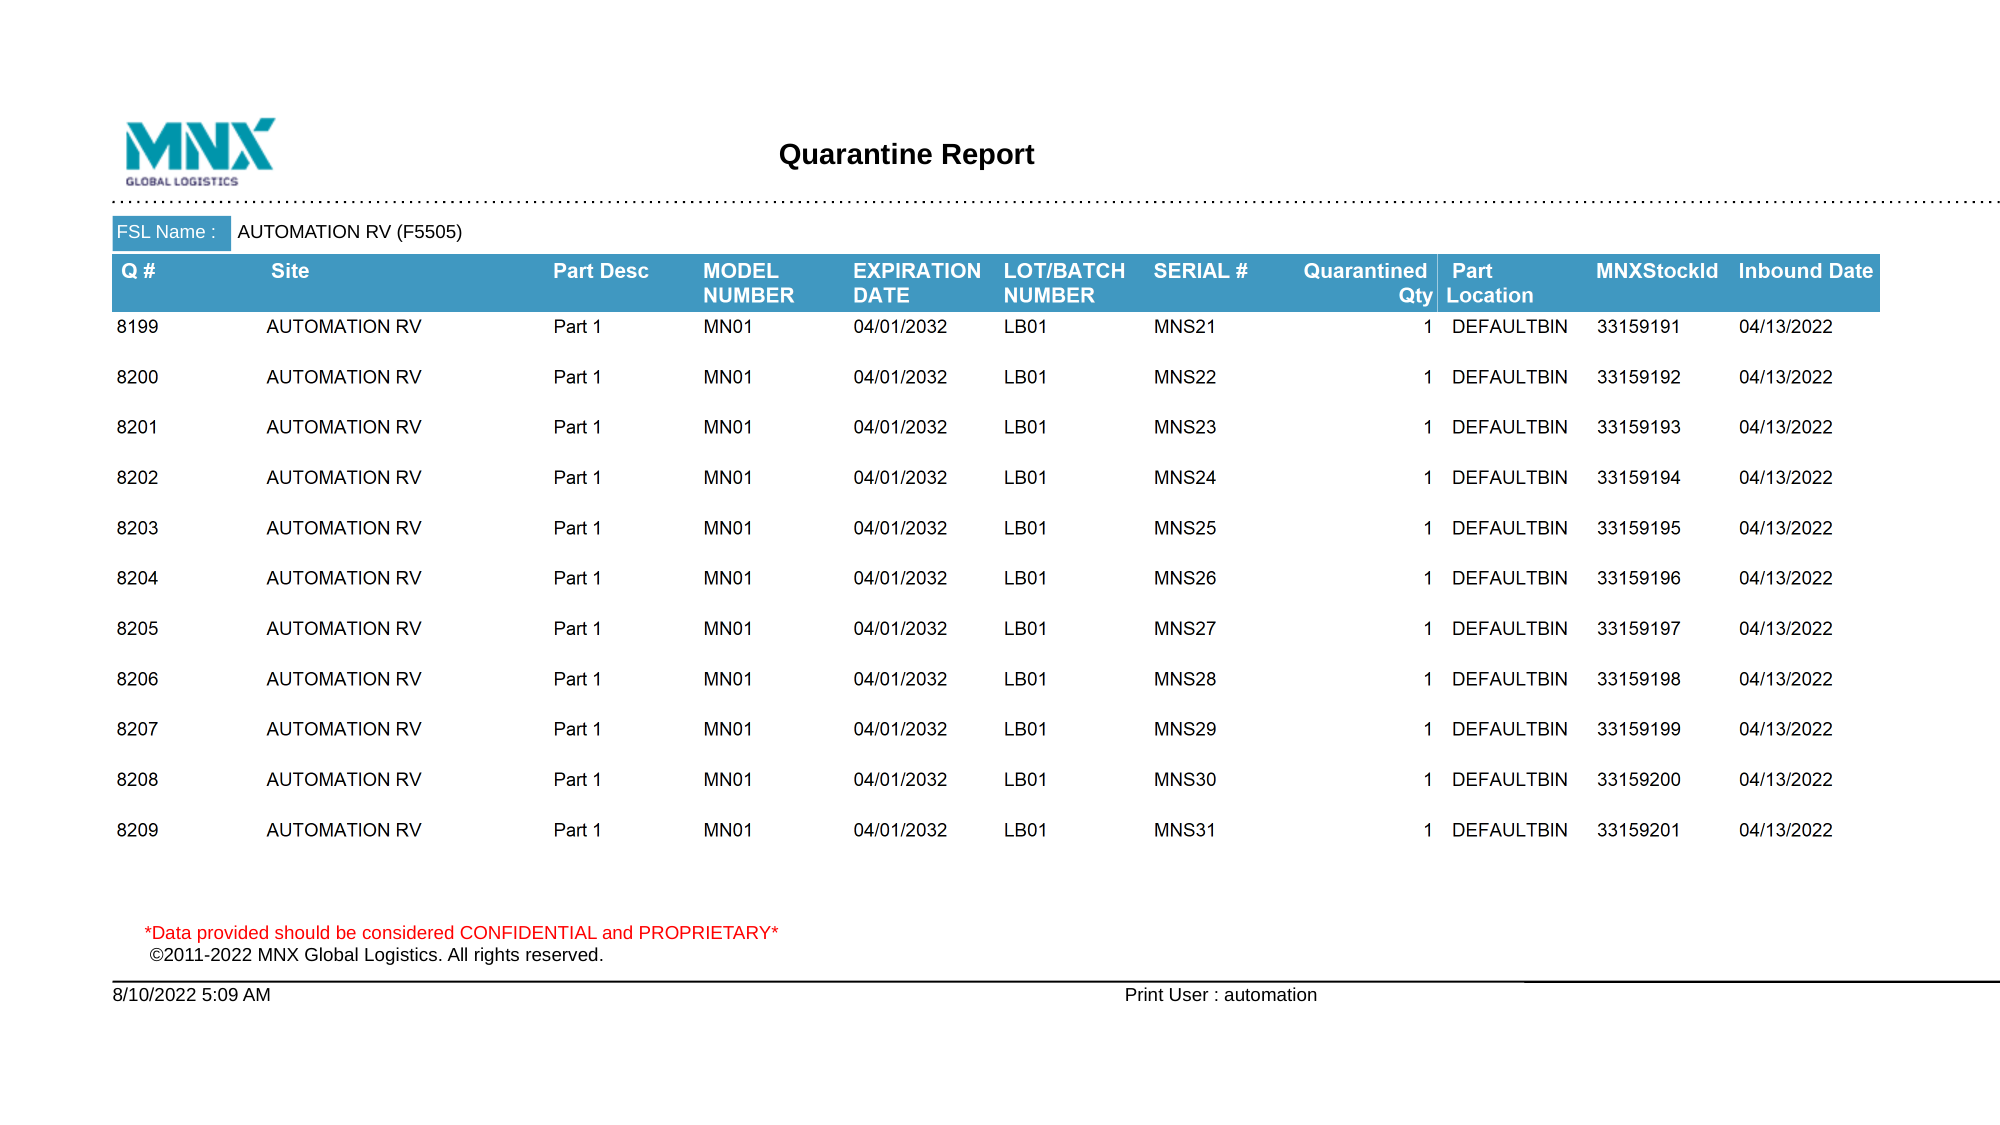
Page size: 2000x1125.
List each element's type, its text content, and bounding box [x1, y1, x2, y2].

text_box FSL Name : [112, 215, 232, 252]
text_box 8/10/2022 5:09 AM [112, 983, 343, 1013]
text_box Quarantine Report [562, 131, 1252, 173]
text_box *Data provided should be considered CONFIDENTIAL and PROPRIETARY* [144, 920, 1158, 942]
picture [112, 115, 323, 188]
text_box Print User : automation [1055, 983, 1387, 1013]
picture [112, 254, 1880, 866]
text_box ©2011-2022 MNX Global Logistics. All rights reserved. [144, 942, 1158, 964]
text_box AUTOMATION RV (F5505) [233, 215, 669, 251]
